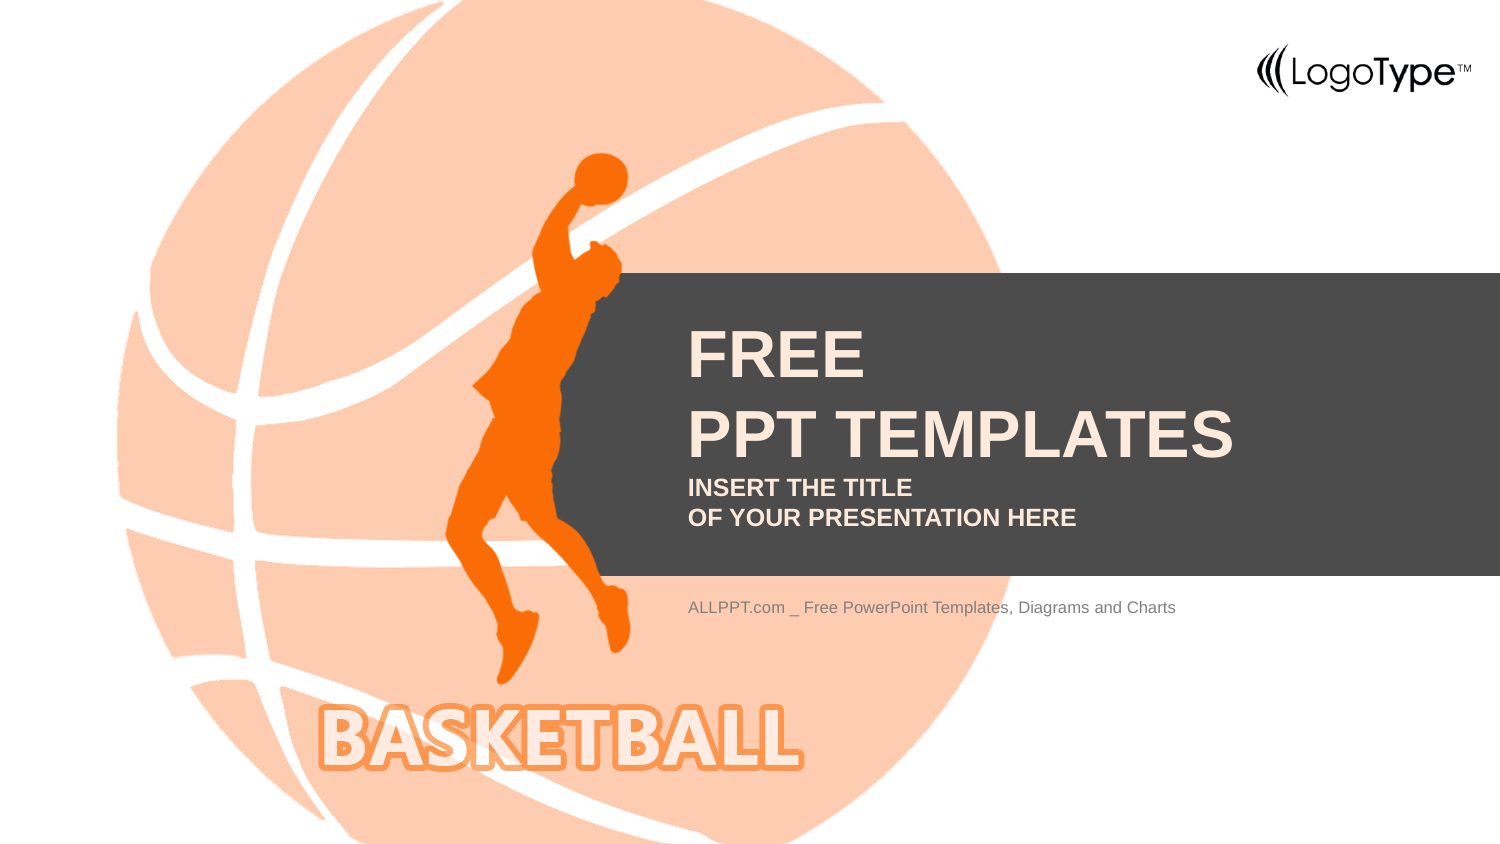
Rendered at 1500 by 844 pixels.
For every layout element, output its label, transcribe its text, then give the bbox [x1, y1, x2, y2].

text_box INSERT THE TITLE OF YOUR PRESENTATION HERE [673, 479, 1471, 539]
text_box ALLPPT.com _ Free PowerPoint Templates, Diagrams and Charts [673, 589, 1500, 624]
text_box FREE PPT TEMPLATES [673, 303, 1471, 479]
picture [0, 0, 1500, 844]
